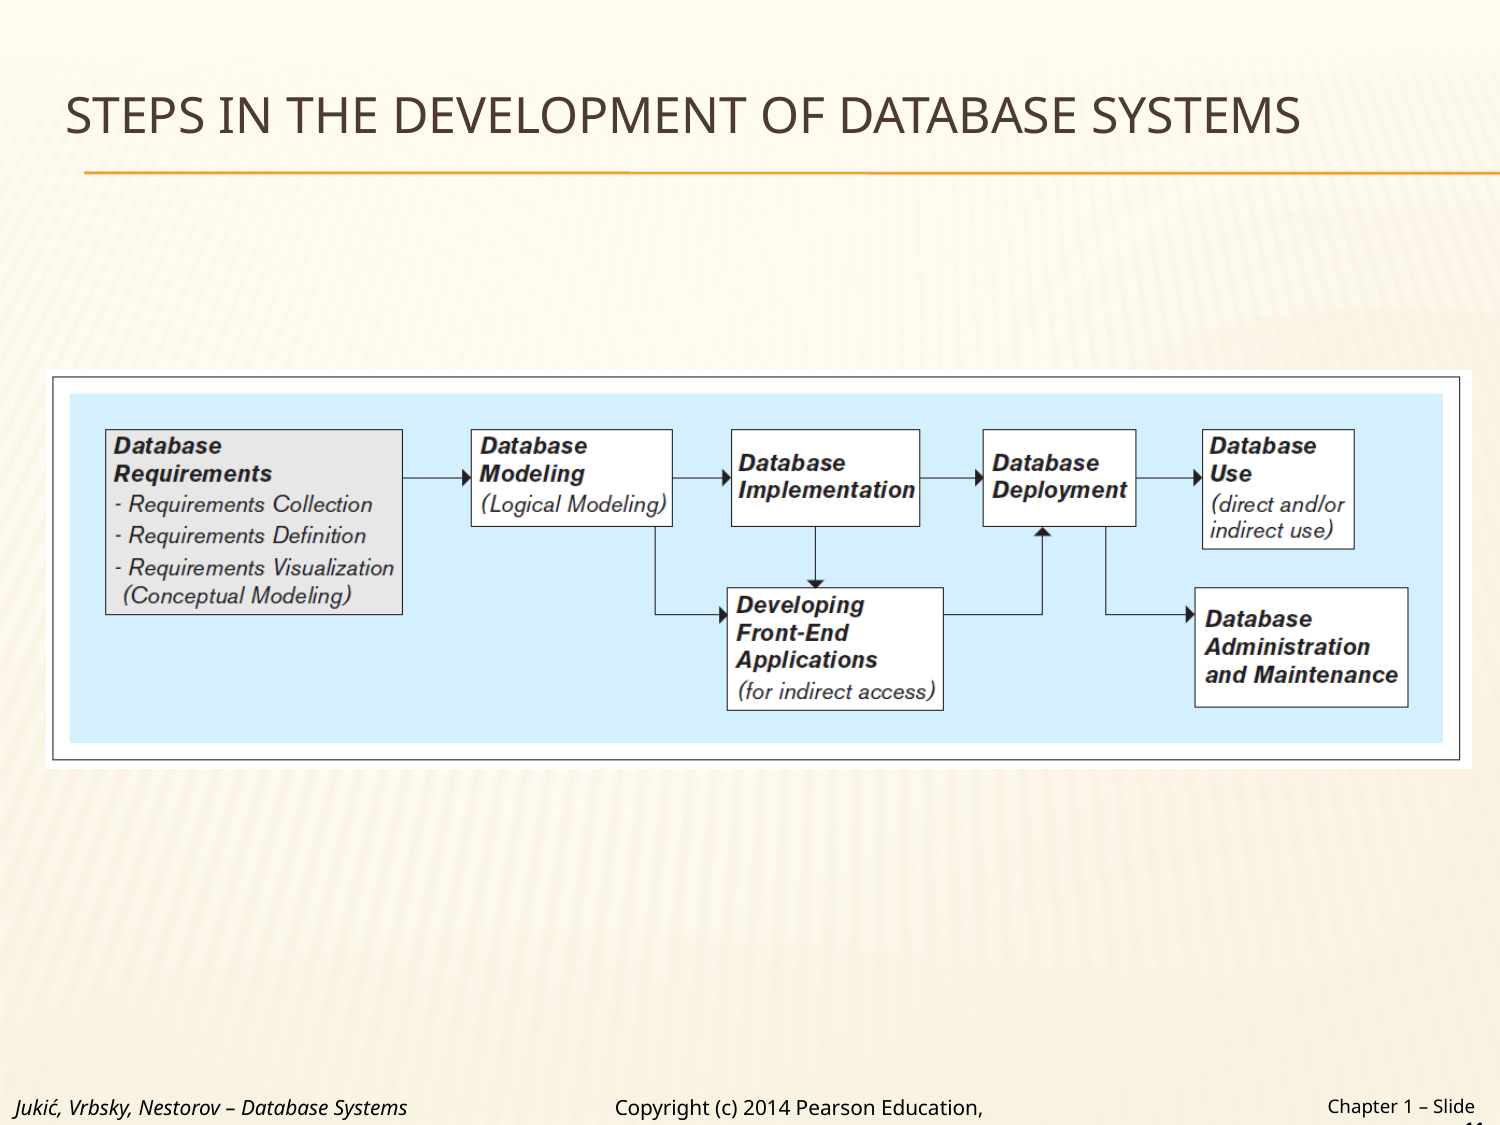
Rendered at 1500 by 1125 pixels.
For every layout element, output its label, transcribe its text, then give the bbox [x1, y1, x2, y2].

slide_number Chapter 1 – Slide 11 [1299, 1087, 1500, 1125]
picture [45, 370, 1472, 770]
title STEPS IN THE DEVELOPMENT OF DATABASE SYSTEMS [50, 75, 1475, 213]
footer Jukić, Vrbsky, Nestorov – Database Systems [0, 1087, 625, 1125]
